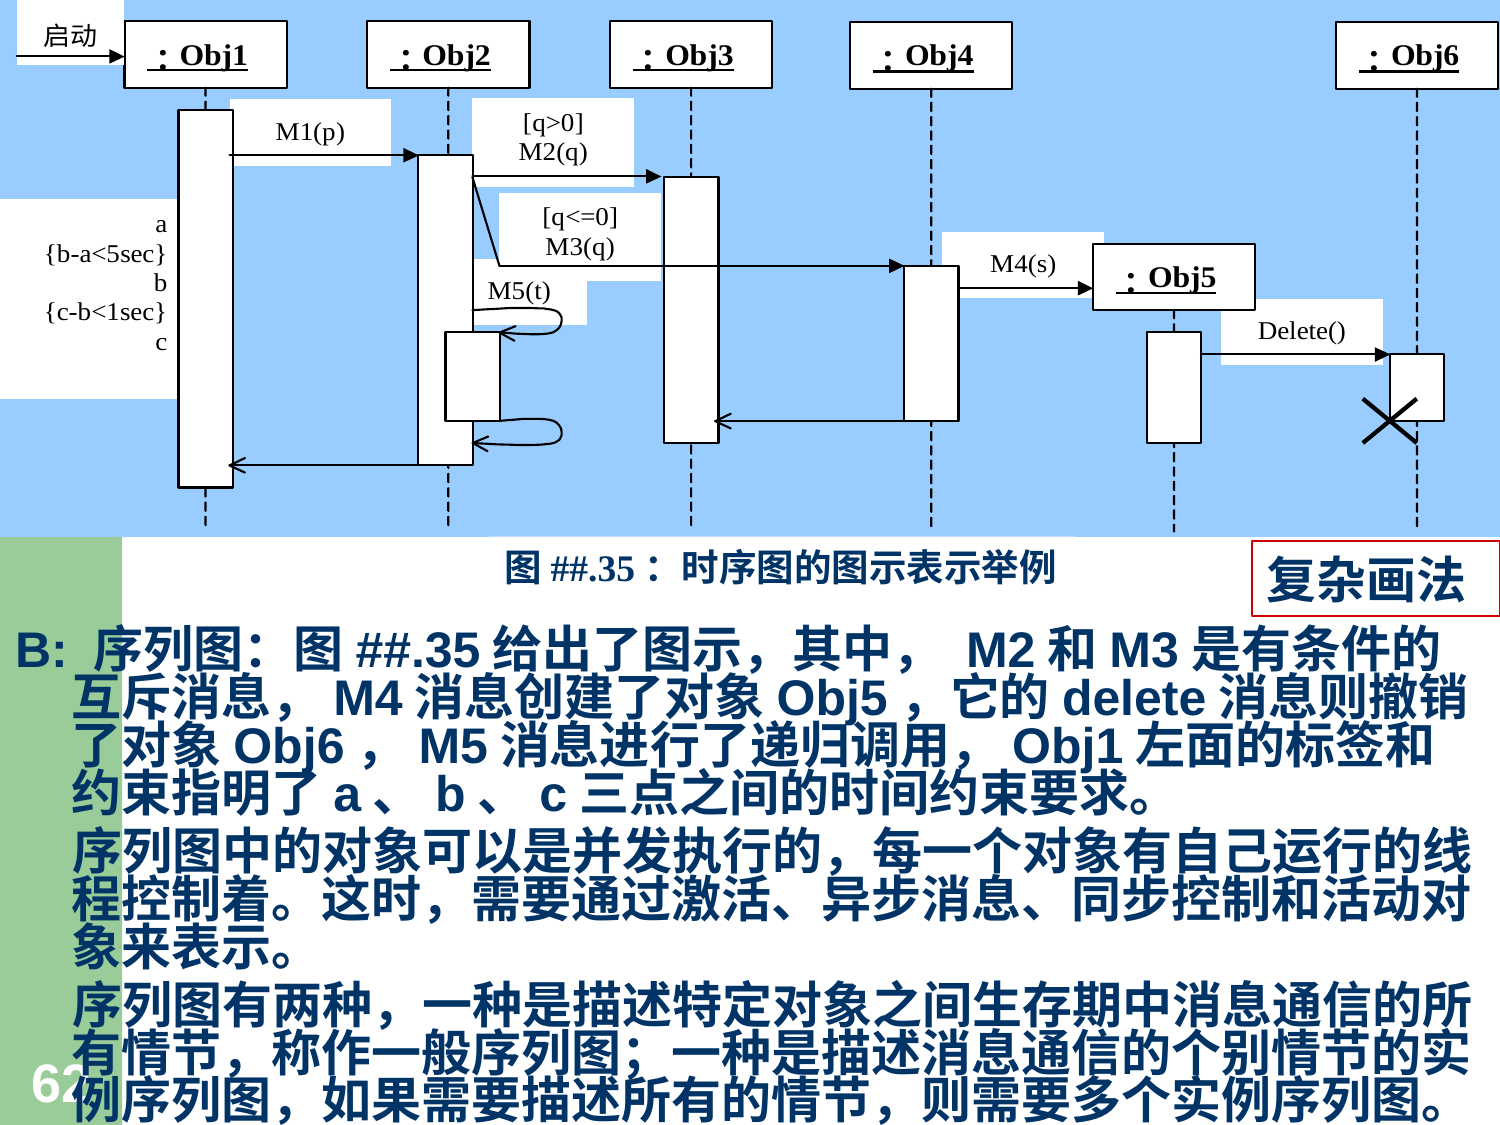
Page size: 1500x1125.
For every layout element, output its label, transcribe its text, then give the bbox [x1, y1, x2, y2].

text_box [0, 0, 1500, 622]
list B: 序列图：图##.35给出了图示，其中， M2和M3是有条件的互斥消息，M4消息创建了对象Obj5，它的delete消息则撤销了对象Obj6，M5消息进行了递归调用，Obj1左面的标签和约束指明了a、b、c三点之间的时间约束要求。 序列图中的对象可以是并发执行的，每一个对象有自己运行的线程控制着。这时，需要通过激活、异步消息、同步控制和活动对象来表示。 序列图有两种，一种是描述特定对象之间生存期中消息通信的所有情节，称作一般序列图；一种是描述消息通信的个别情节的实例序列图，如果需要描述所有的情节，则需要多个实例序列图。 [0, 629, 1500, 1125]
